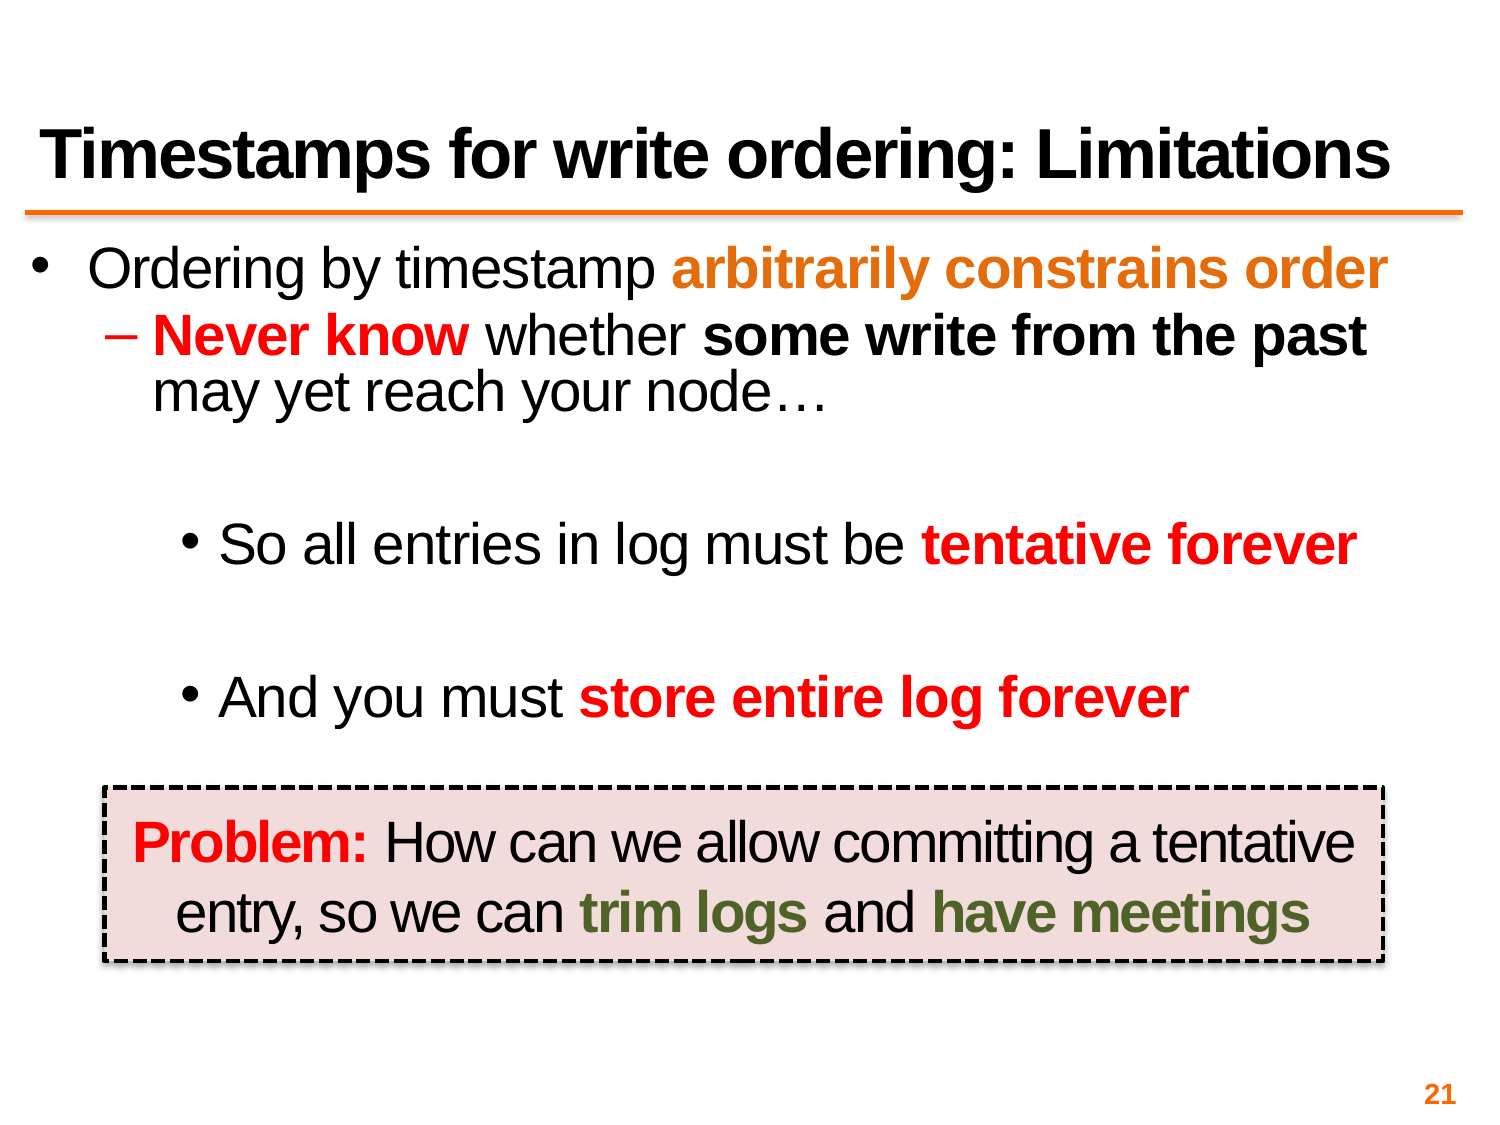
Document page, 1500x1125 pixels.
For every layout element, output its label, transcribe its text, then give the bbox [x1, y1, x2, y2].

title Timestamps for write ordering: Limitations [24, 24, 1463, 201]
slide_number 21 [1112, 1074, 1463, 1110]
list Ordering by timestamp arbitrarily constrains order Never know whether some write from the past may yet reach your node… So all entries in log must be tentative forever And you must store entire log forever [24, 237, 1463, 751]
text_box Problem: How can we allow committing a tentative entry, so we can trim logs and have meetings [104, 787, 1384, 962]
